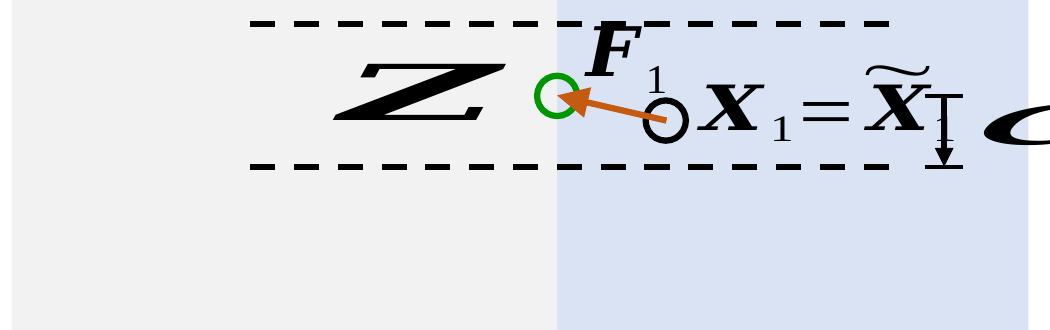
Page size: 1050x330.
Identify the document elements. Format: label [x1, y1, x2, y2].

text_box [536, 74, 578, 118]
text_box [558, 0, 1029, 330]
text_box [644, 99, 687, 142]
text_box [557, 95, 667, 121]
text_box [11, 0, 558, 330]
